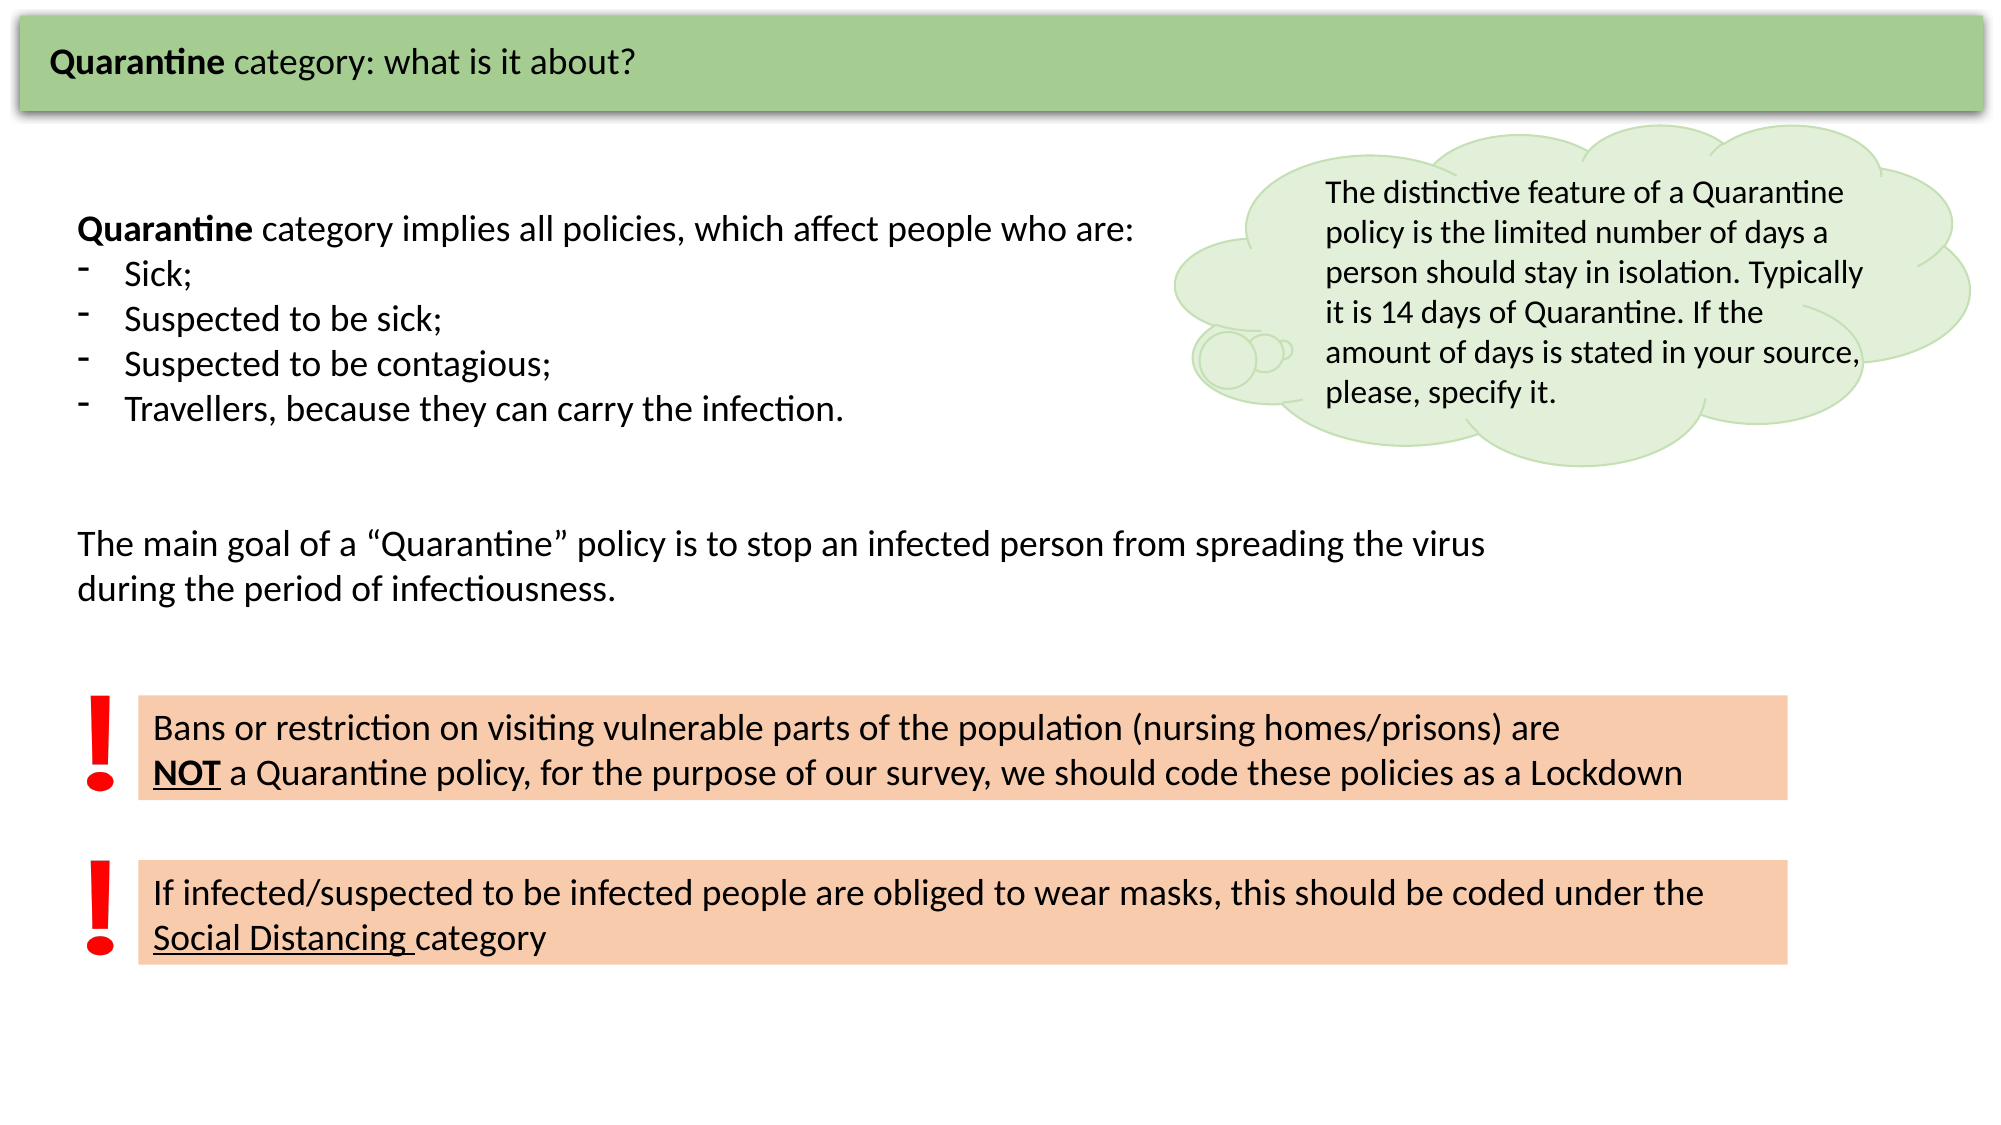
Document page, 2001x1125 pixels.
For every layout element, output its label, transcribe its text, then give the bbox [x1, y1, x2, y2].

text_box [1886, 168, 1972, 361]
text_box [1311, 154, 1429, 163]
text_box [1433, 124, 1879, 163]
text_box [1511, 418, 1700, 468]
text_box [19, 15, 1983, 111]
picture [19, 851, 180, 967]
text_box The distinctive feature of a Quarantine policy is the limited number of days a person should stay in isolation. Typically it is 14 days of Quarantine. If the amount of days is stated in your source, please, specify it. [1310, 163, 1886, 418]
text_box [1707, 418, 1807, 426]
picture [19, 686, 180, 802]
text_box Quarantine category implies all policies, which affect people who are: Sick; Suspected to be sick; Suspected to be contagious; Travellers, because they can carry the infection. The main goal of a “Quarantine” policy is to stop an infected person from spreading the virus during the period of infectiousness. [62, 196, 1511, 617]
text_box If infected/suspected to be infected people are obliged to wear masks, this should be coded under the Social Distancing category [180, 860, 1788, 965]
text_box Quarantine category: what is it about? [34, 29, 1425, 89]
text_box [1257, 163, 1310, 196]
text_box Bans or restriction on visiting vulnerable parts of the population (nursing homes/prisons) are NOT a Quarantine policy, for the purpose of our survey, we should code these policies as a Lockdown [180, 695, 1788, 801]
